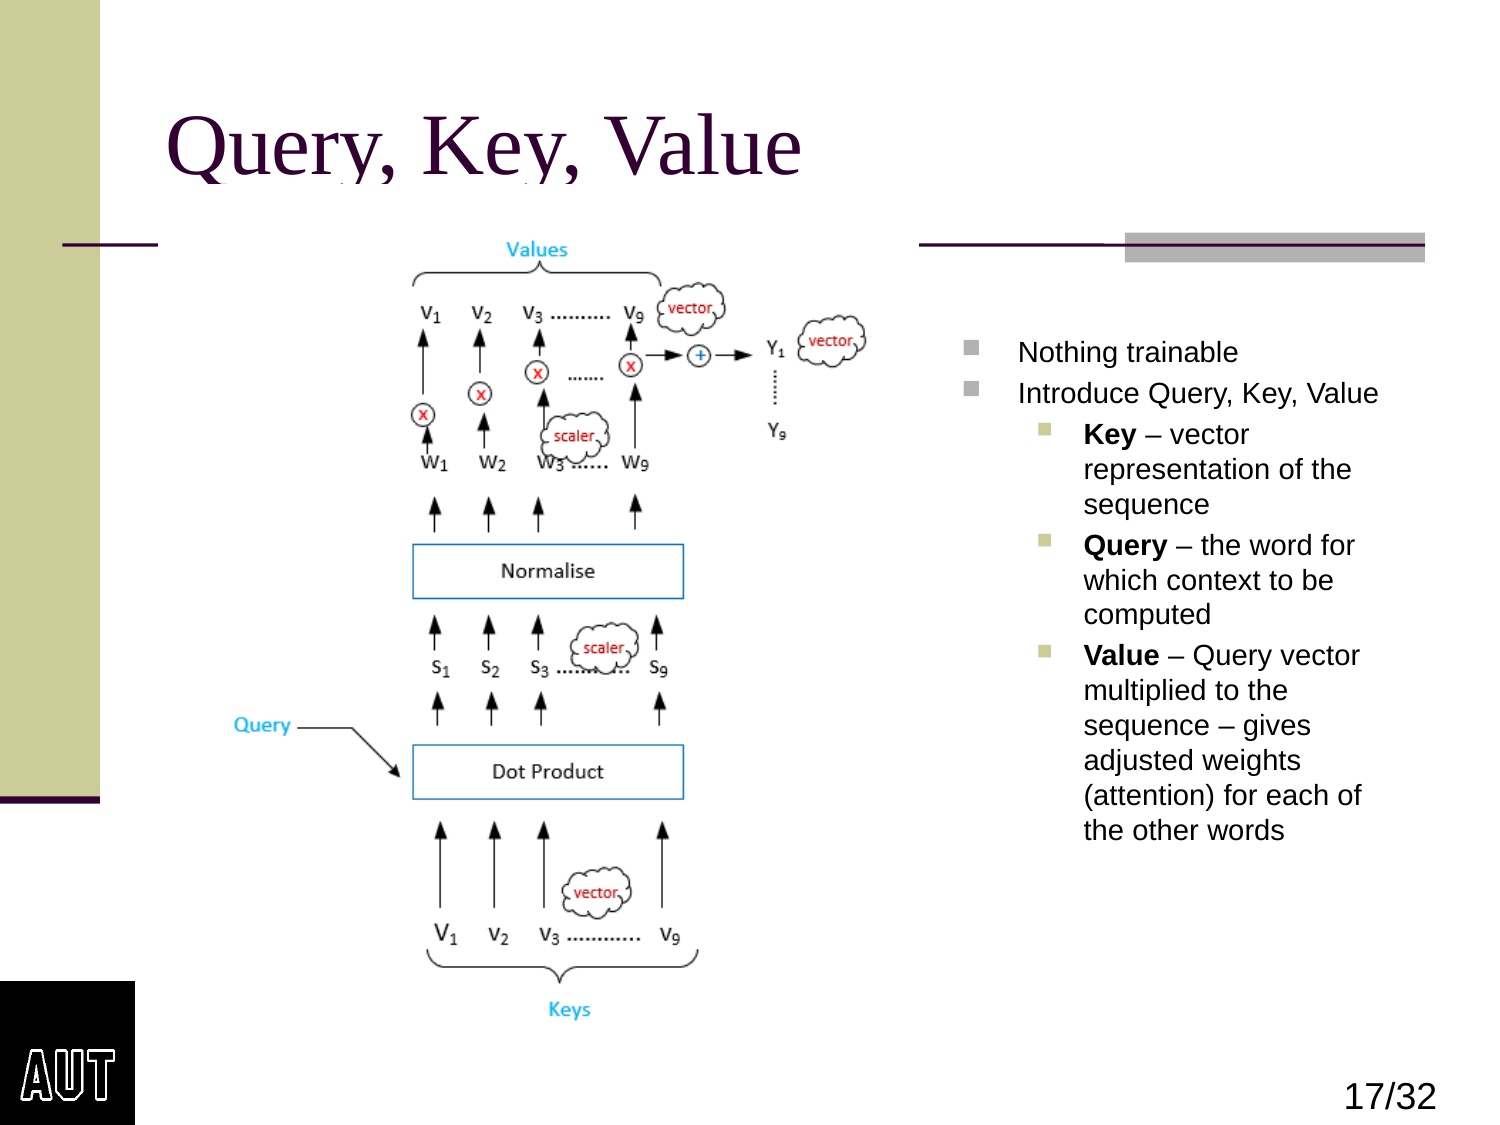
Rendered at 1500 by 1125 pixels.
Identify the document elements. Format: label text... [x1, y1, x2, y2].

list Nothing trainable Introduce Query, Key, Value Key – vector representation of the sequence Query – the word for which context to be computed Value – Query vector multiplied to the sequence – gives adjusted weights (attention) for each of the other words [946, 326, 1398, 959]
title Query, Key, Value [150, 45, 1425, 234]
picture [0, 981, 135, 1125]
picture [157, 184, 920, 1050]
